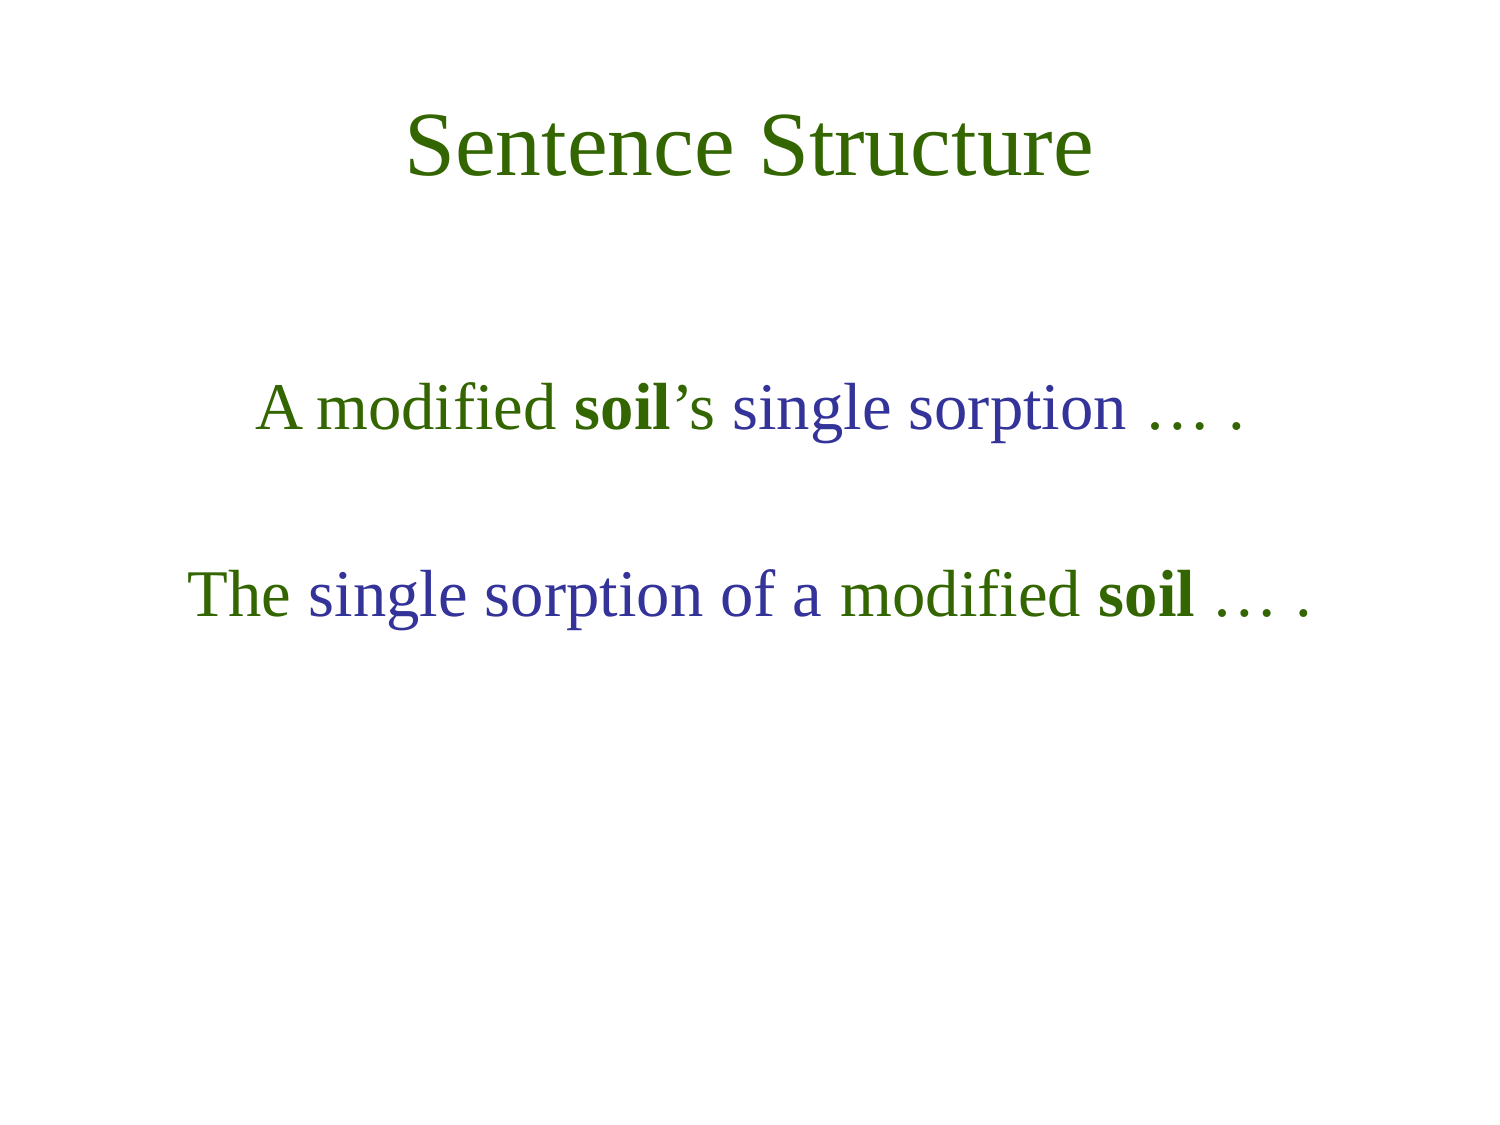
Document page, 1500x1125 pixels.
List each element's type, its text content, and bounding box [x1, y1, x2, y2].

list A modified soil’s single sorption … . The single sorption of a modified soil … . [74, 262, 1426, 1006]
title Sentence Structure [74, 44, 1426, 233]
